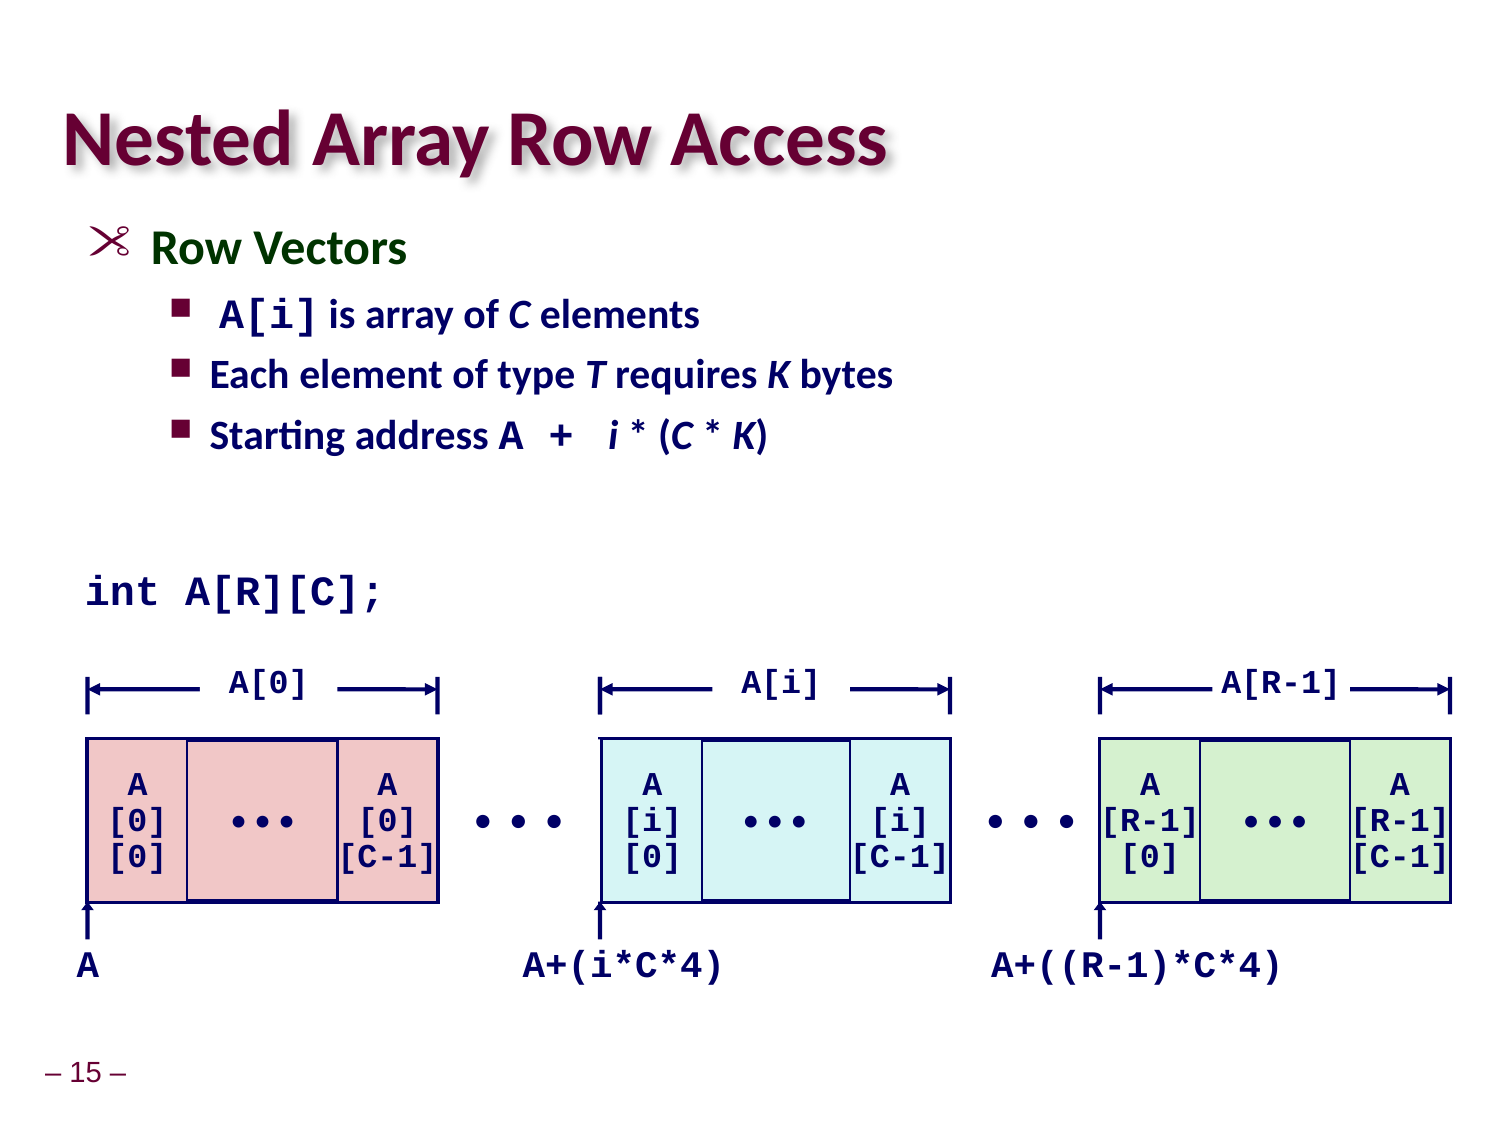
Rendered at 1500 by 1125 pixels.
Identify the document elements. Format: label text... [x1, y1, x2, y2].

text_box [81, 906, 94, 940]
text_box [87, 651, 438, 903]
title Nested Array Row Access [62, 93, 1201, 188]
text_box [593, 907, 607, 937]
list Row Vectors A[i] is array of C elements Each element of type T requires K bytes Starting address A + i * (C * K) [72, 211, 1051, 451]
text_box int A[R][C]; [69, 562, 400, 623]
text_box • • • [954, 739, 1094, 902]
text_box A+((R-1)*C*4) [949, 937, 1325, 993]
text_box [1099, 651, 1451, 903]
text_box A [55, 938, 121, 994]
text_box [599, 651, 951, 903]
text_box • • • [441, 739, 594, 902]
text_box [1093, 907, 1107, 940]
text_box A+(i*C*4) [474, 937, 773, 993]
